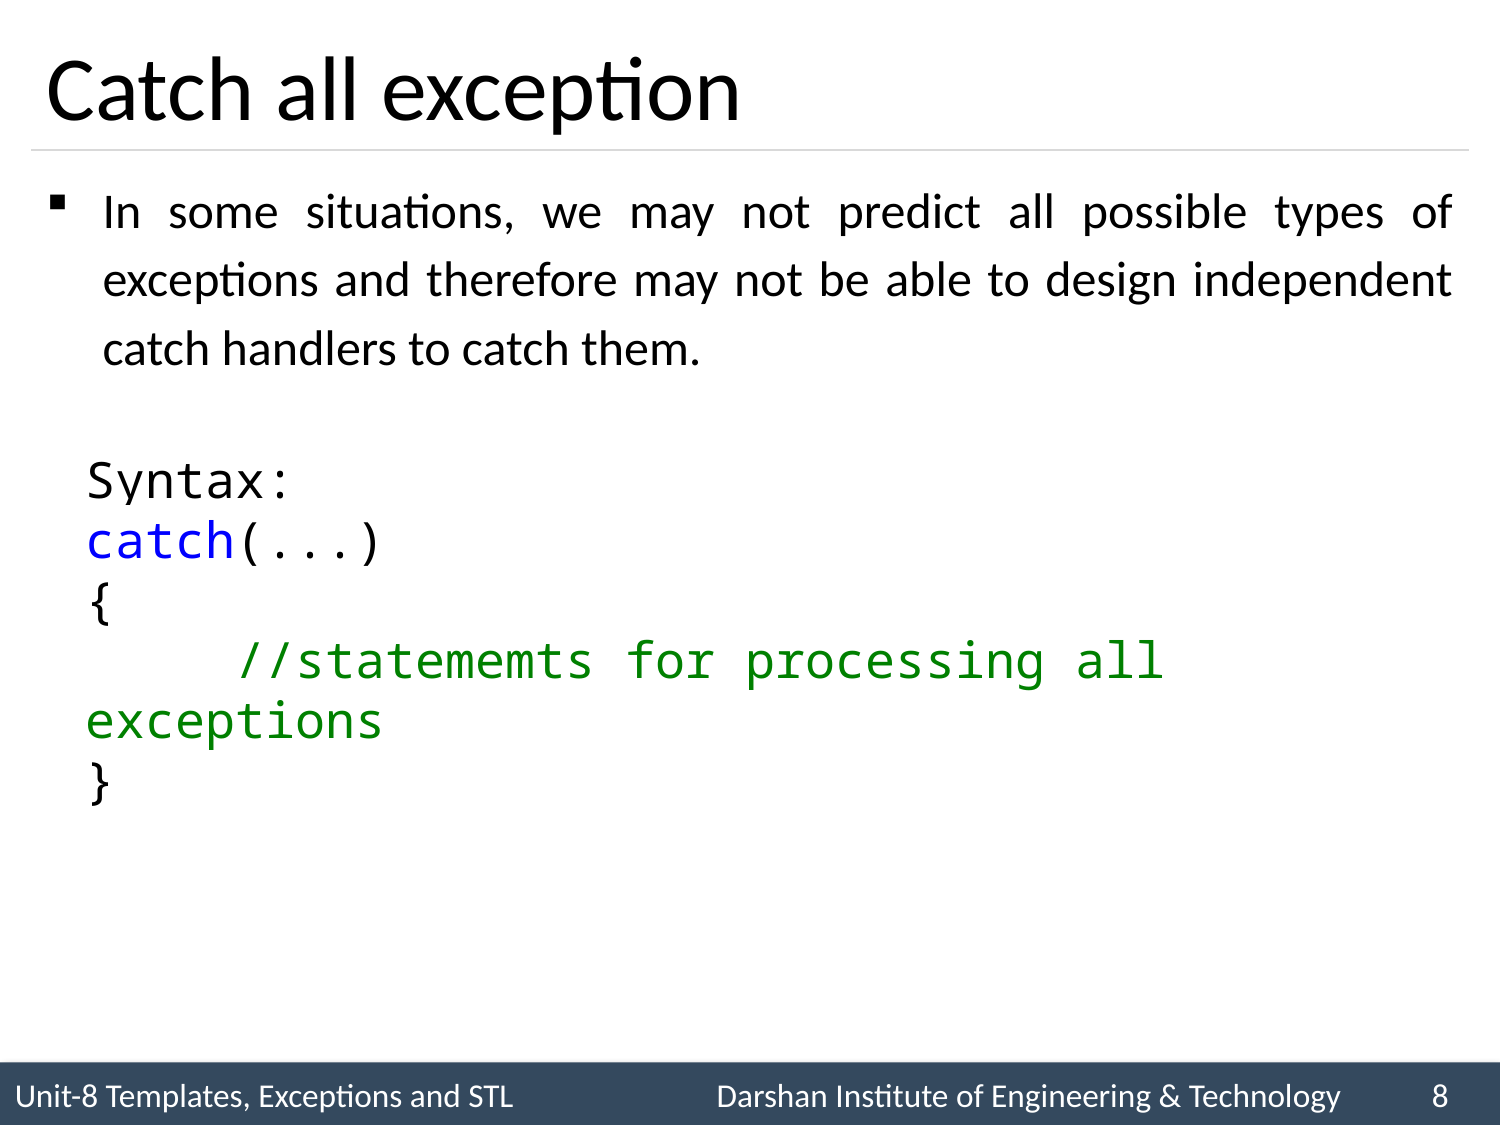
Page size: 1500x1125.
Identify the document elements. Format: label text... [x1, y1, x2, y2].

text_box Syntax: catch(...) { //statememts for processing all exceptions } [70, 441, 1465, 816]
title Catch all exception [31, 17, 1469, 150]
list In some situations, we may not predict all possible types of exceptions and therefore may not be able to design independent catch handlers to catch them. [31, 162, 1469, 1038]
